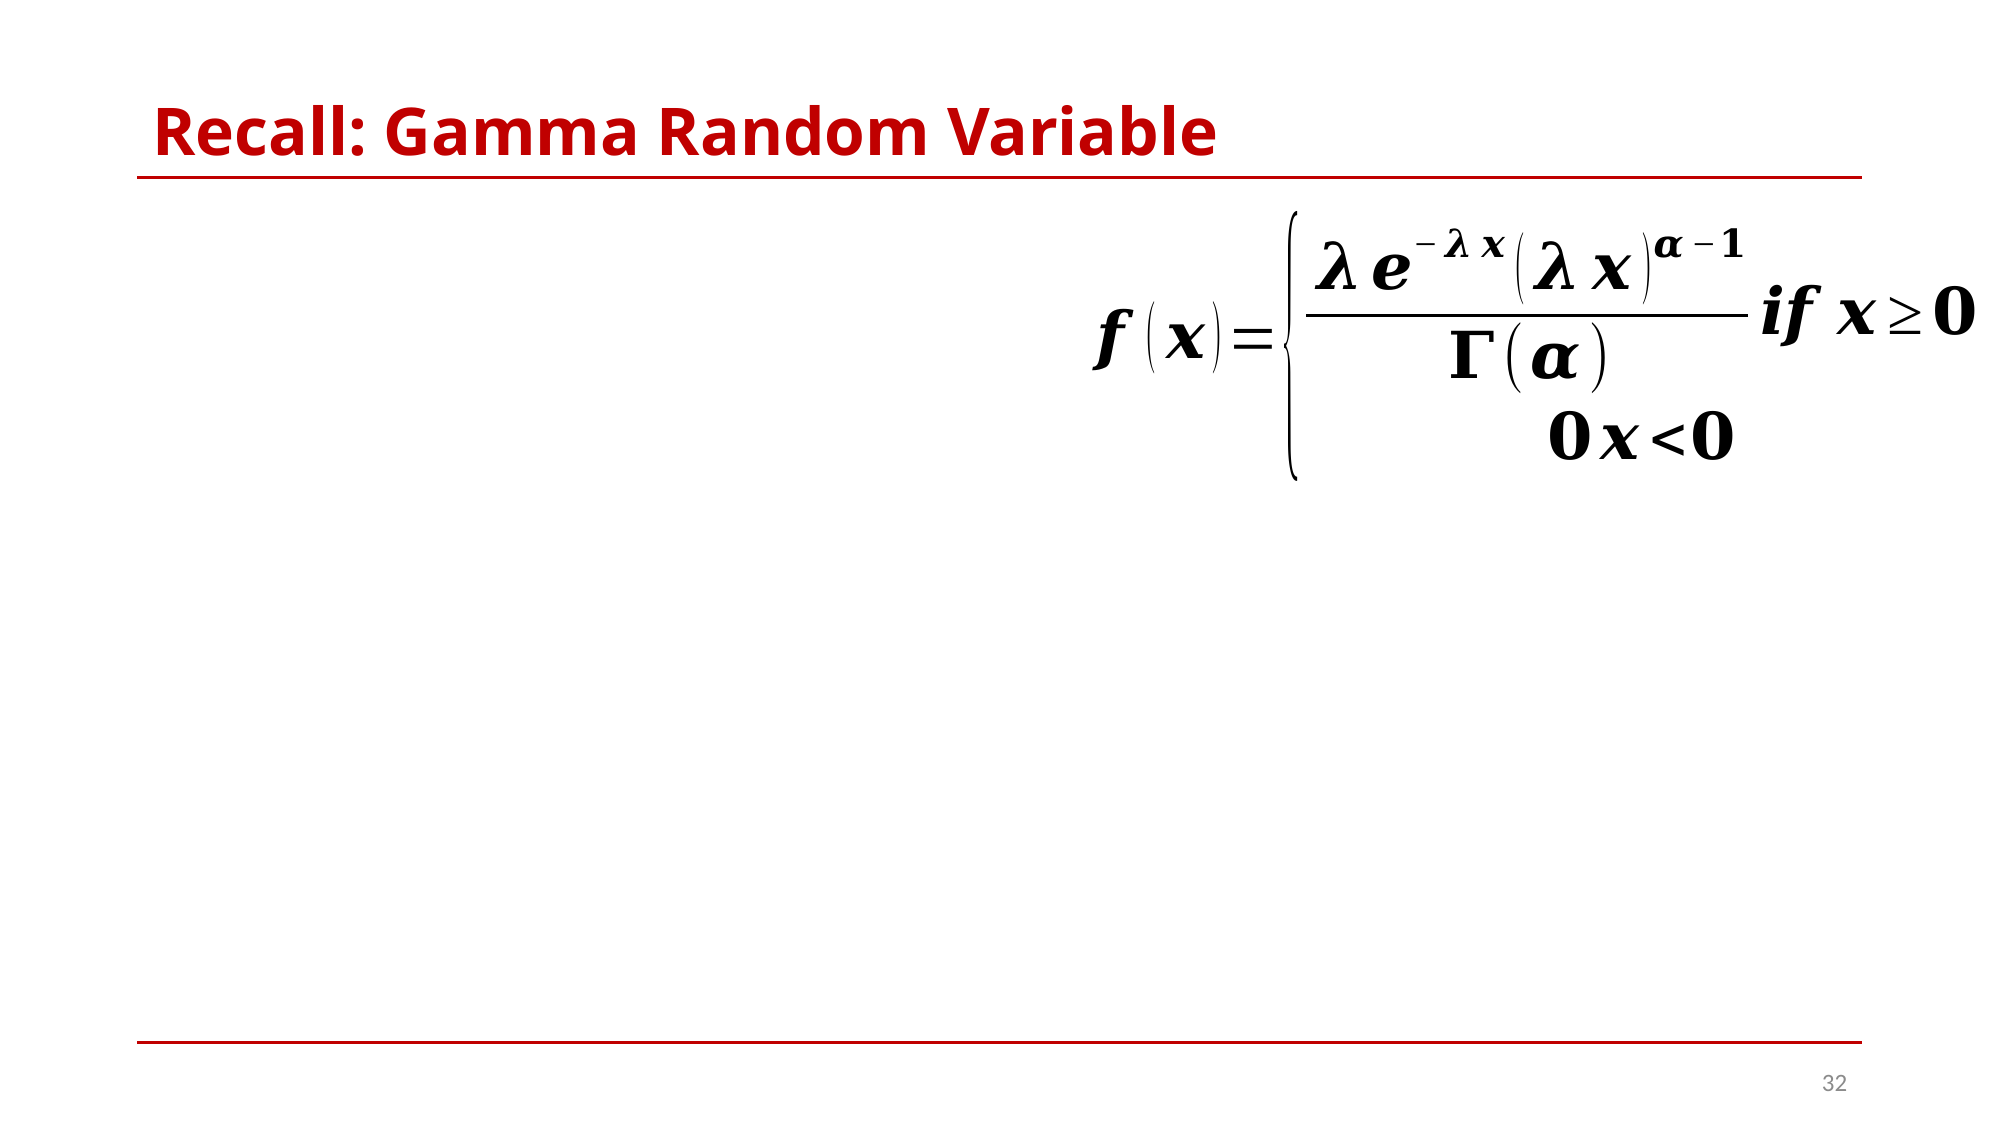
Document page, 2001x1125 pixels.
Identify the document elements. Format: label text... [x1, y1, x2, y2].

slide_number 32 [1412, 1051, 1863, 1111]
title Recall: Gamma Random Variable [137, 90, 1863, 178]
